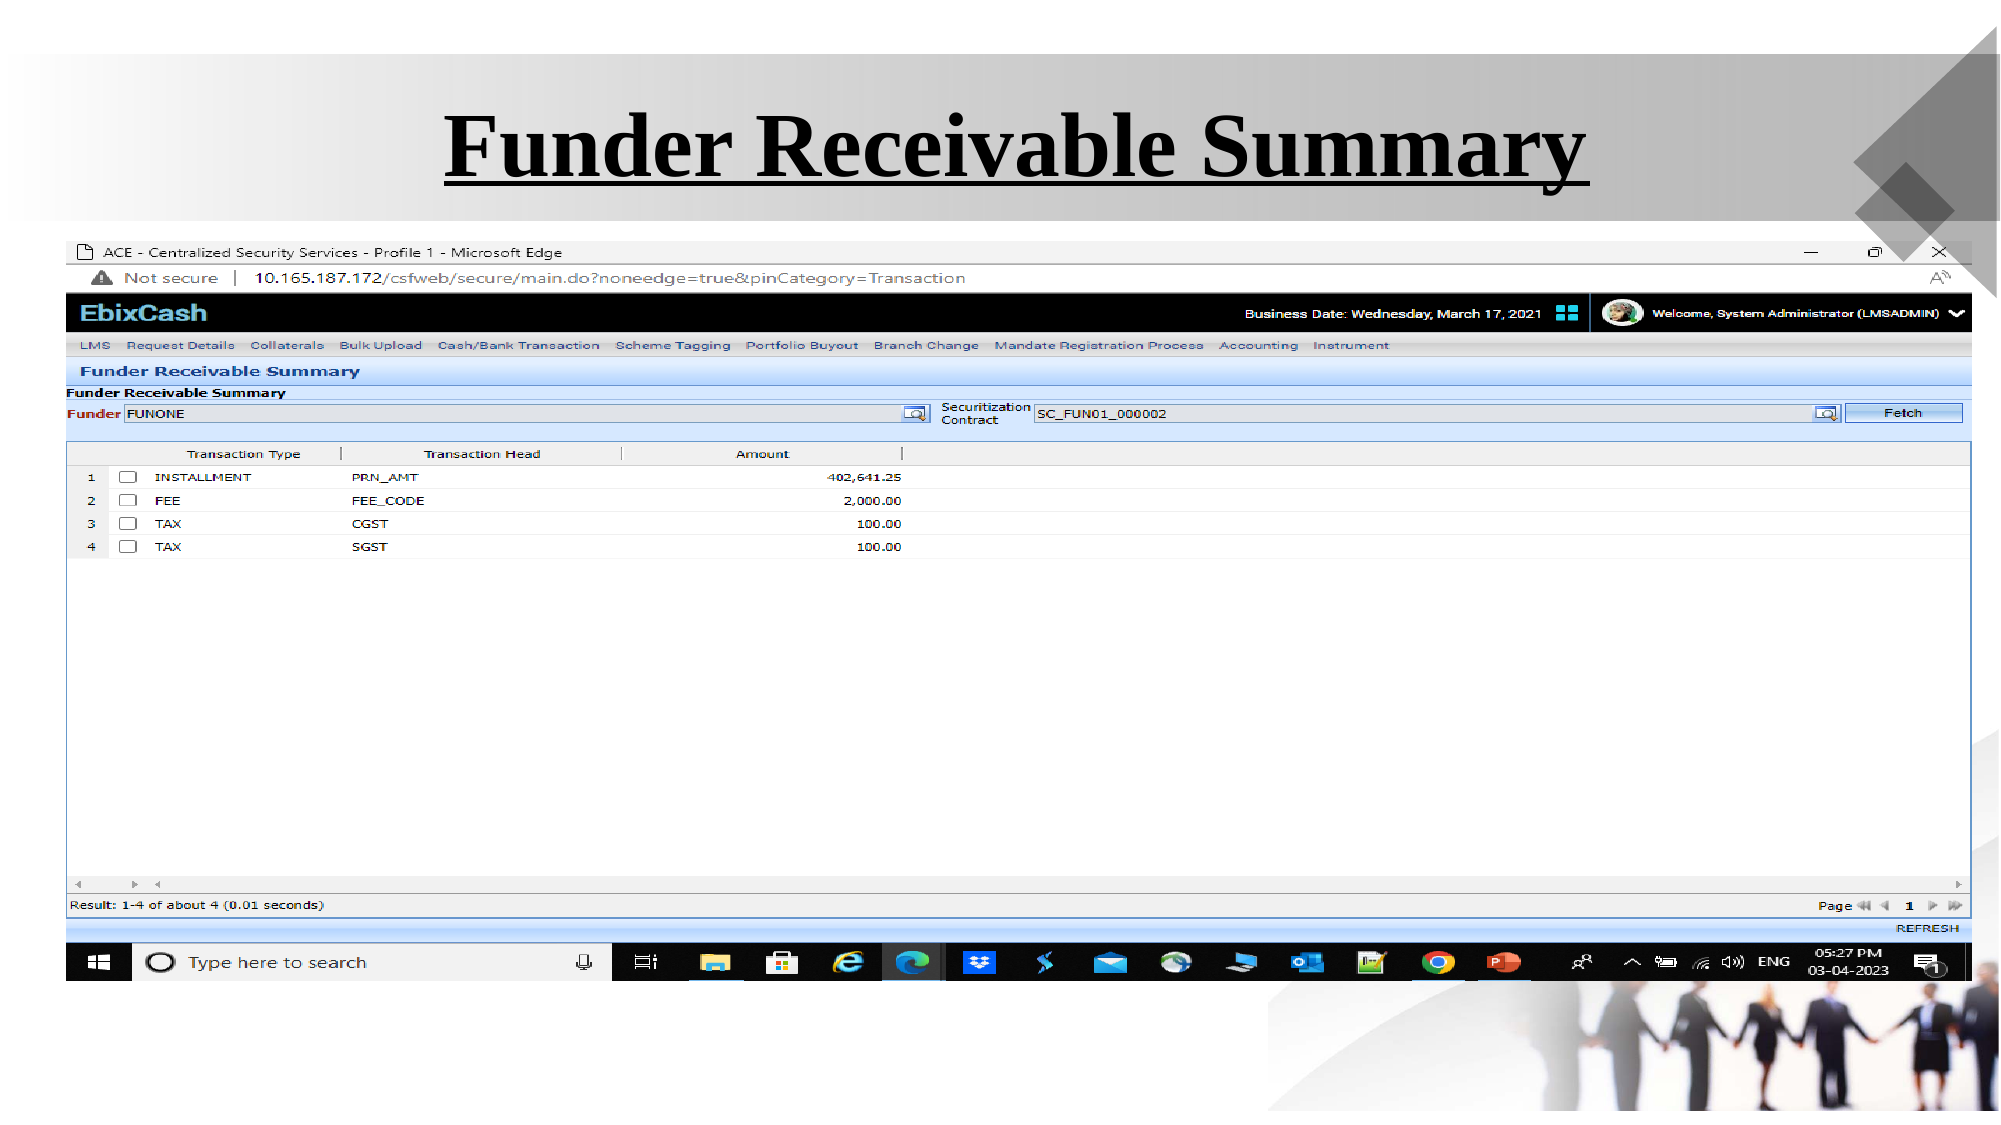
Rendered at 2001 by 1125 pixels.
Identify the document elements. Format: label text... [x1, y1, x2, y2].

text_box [1853, 26, 1997, 299]
title Funder Receivable Summary [116, 126, 1853, 241]
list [66, 241, 1972, 981]
picture [1268, 728, 1999, 1111]
